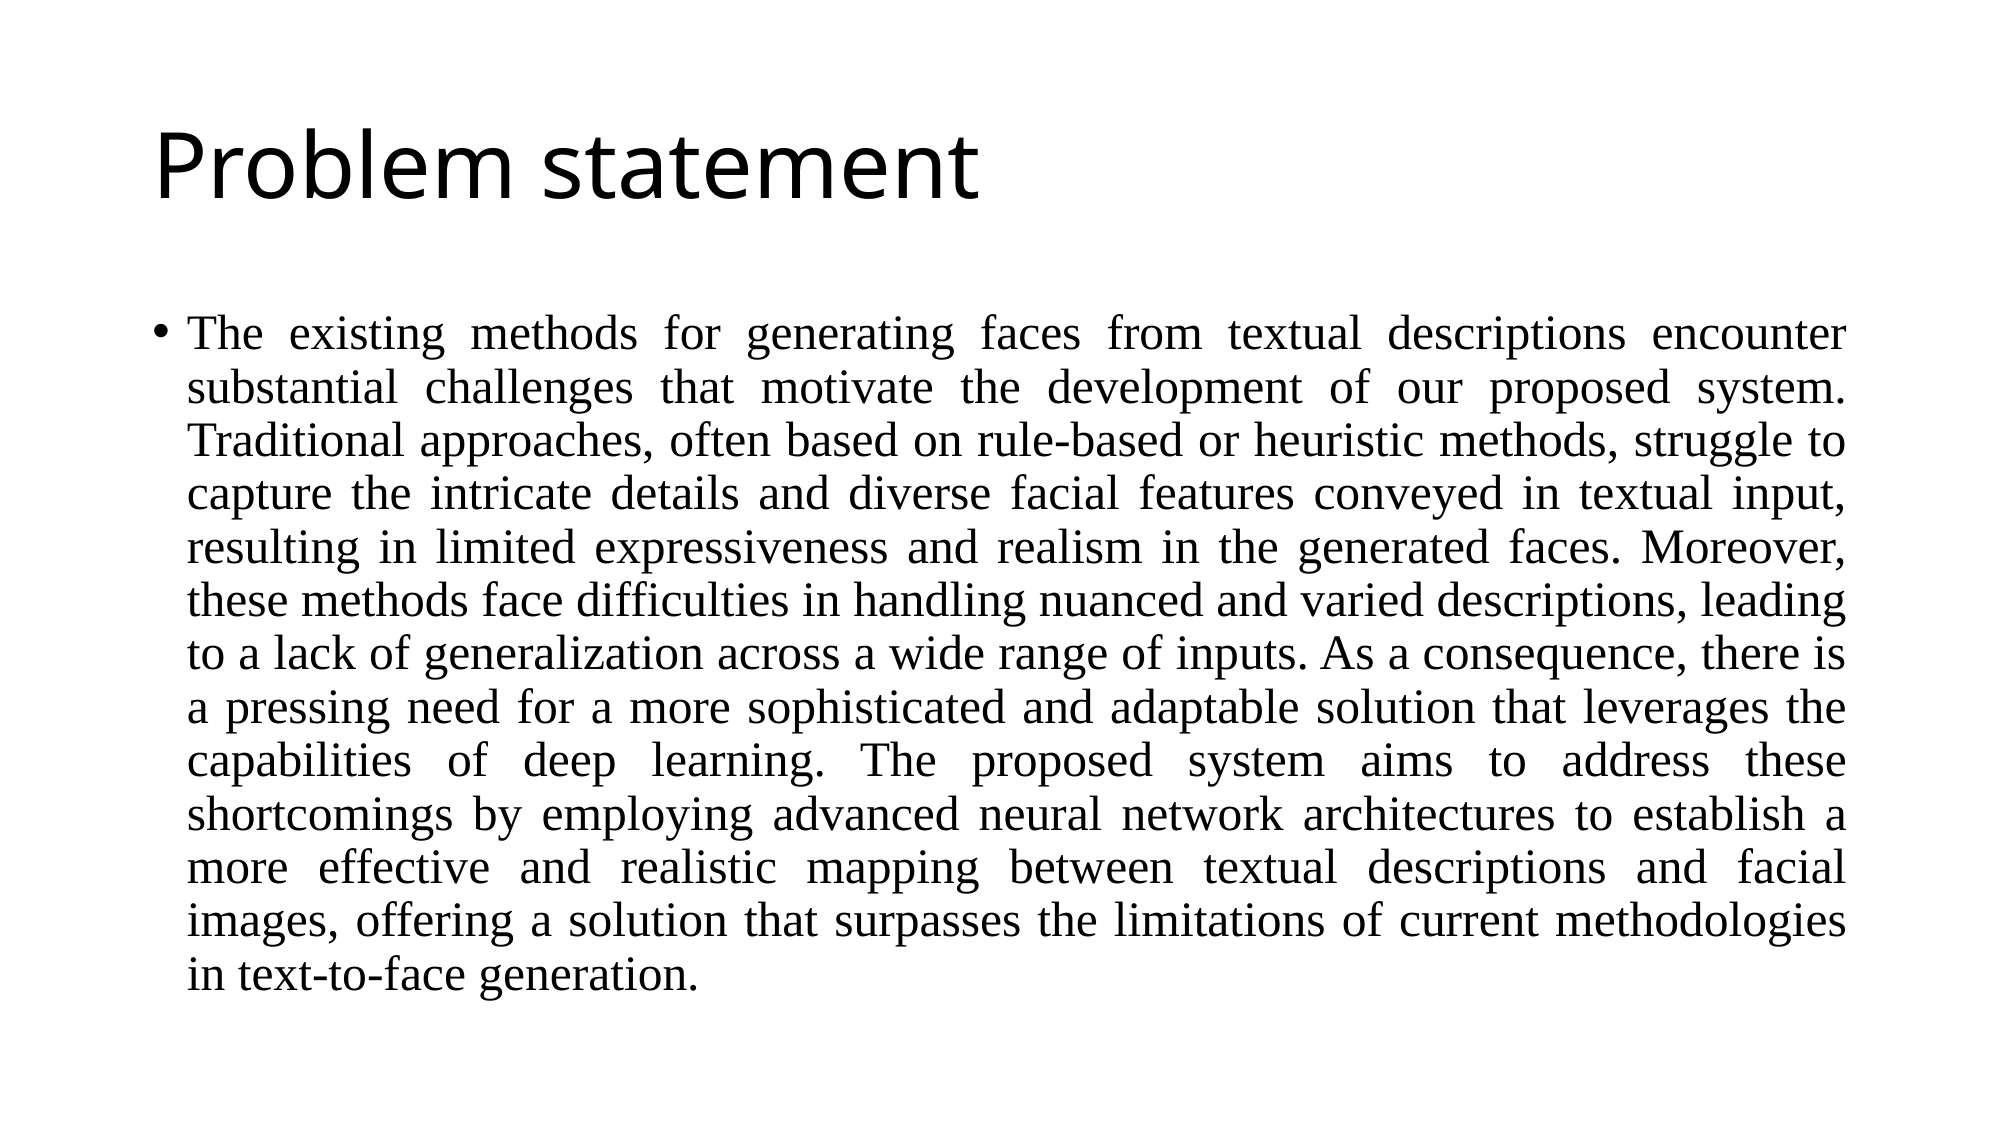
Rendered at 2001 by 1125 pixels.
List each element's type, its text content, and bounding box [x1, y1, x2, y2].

title Problem statement [137, 59, 1863, 278]
list The existing methods for generating faces from textual descriptions encounter substantial challenges that motivate the development of our proposed system. Traditional approaches, often based on rule-based or heuristic methods, struggle to capture the intricate details and diverse facial features conveyed in textual input, resulting in limited expressiveness and realism in the generated faces. Moreover, these methods face difficulties in handling nuanced and varied descriptions, leading to a lack of generalization across a wide range of inputs. As a consequence, there is a pressing need for a more sophisticated and adaptable solution that leverages the capabilities of deep learning. The proposed system aims to address these shortcomings by employing advanced neural network architectures to establish a more effective and realistic mapping between textual descriptions and facial images, offering a solution that surpasses the limitations of current methodologies in text-to-face generation. [137, 299, 1863, 1014]
